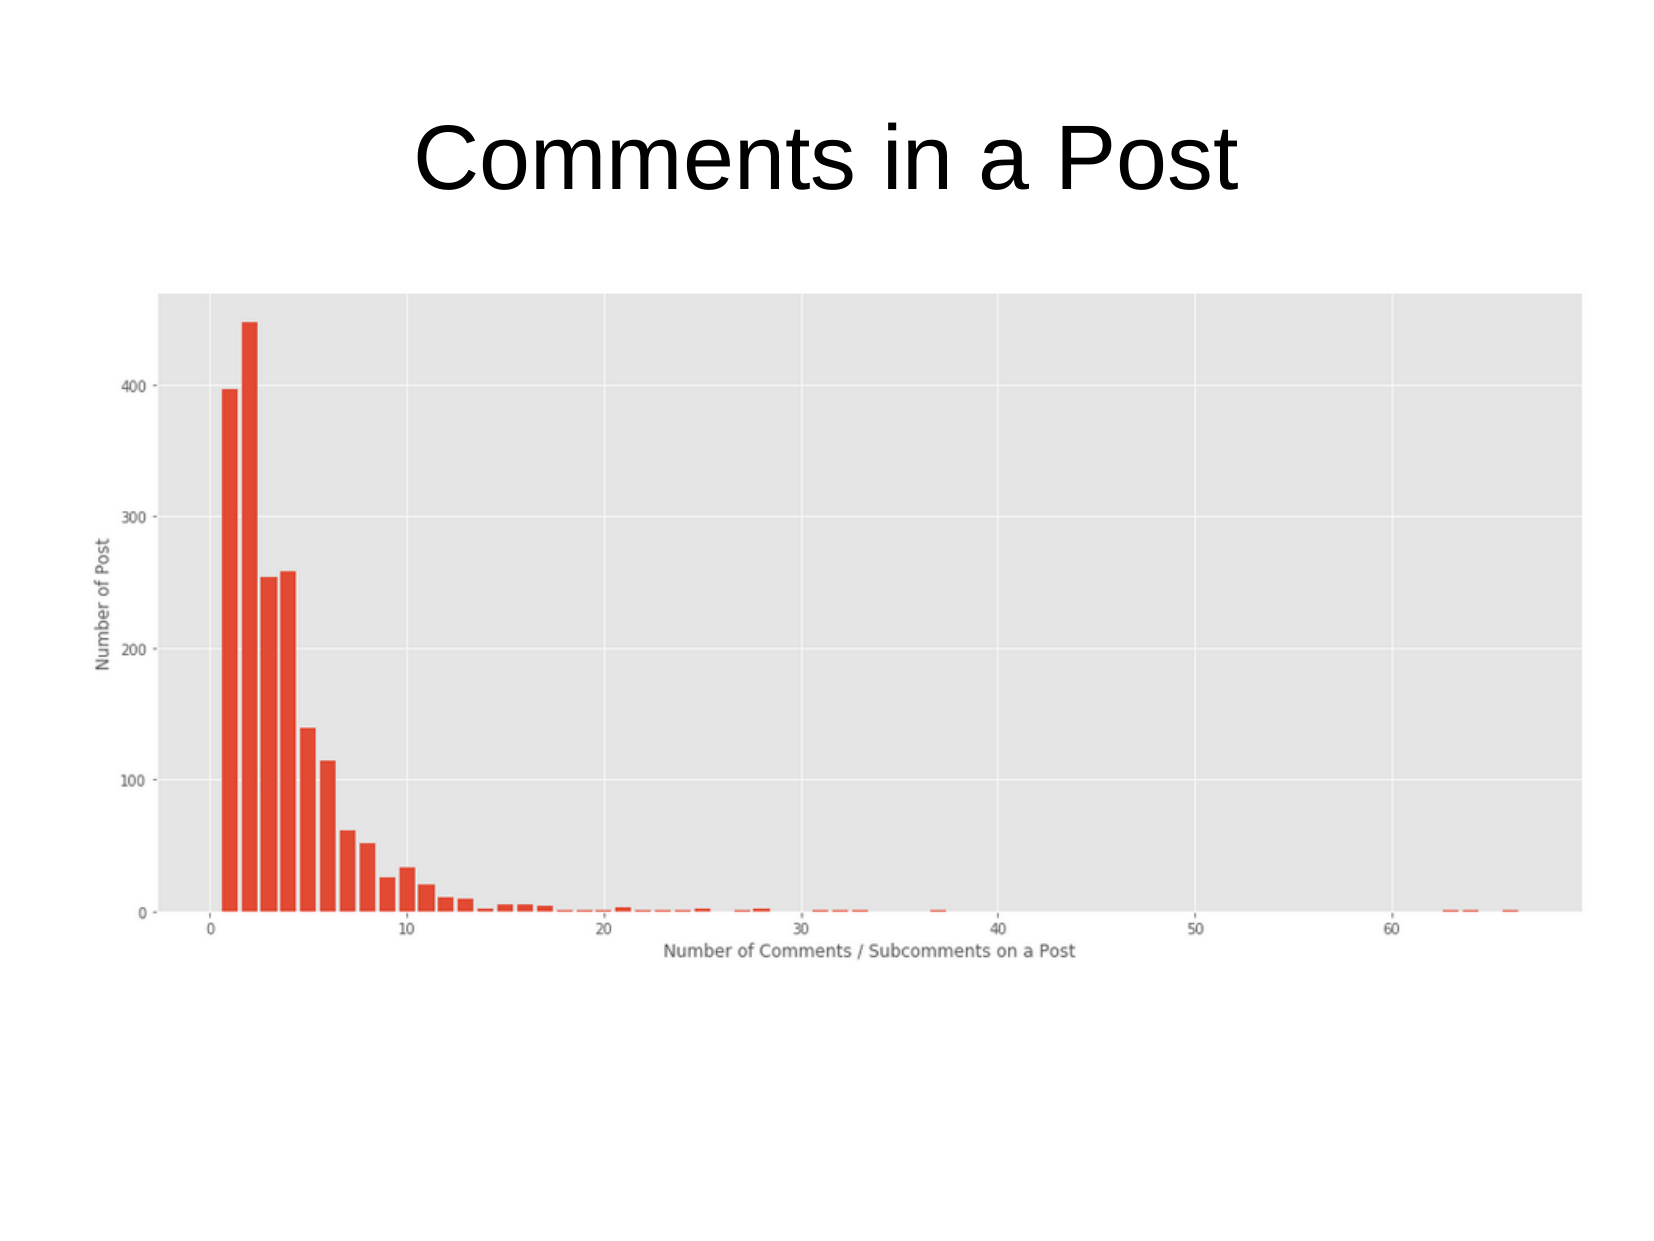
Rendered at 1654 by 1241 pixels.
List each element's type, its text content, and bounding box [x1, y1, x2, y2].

picture [61, 283, 1612, 967]
text_box Comments in a Post [82, 49, 1571, 257]
